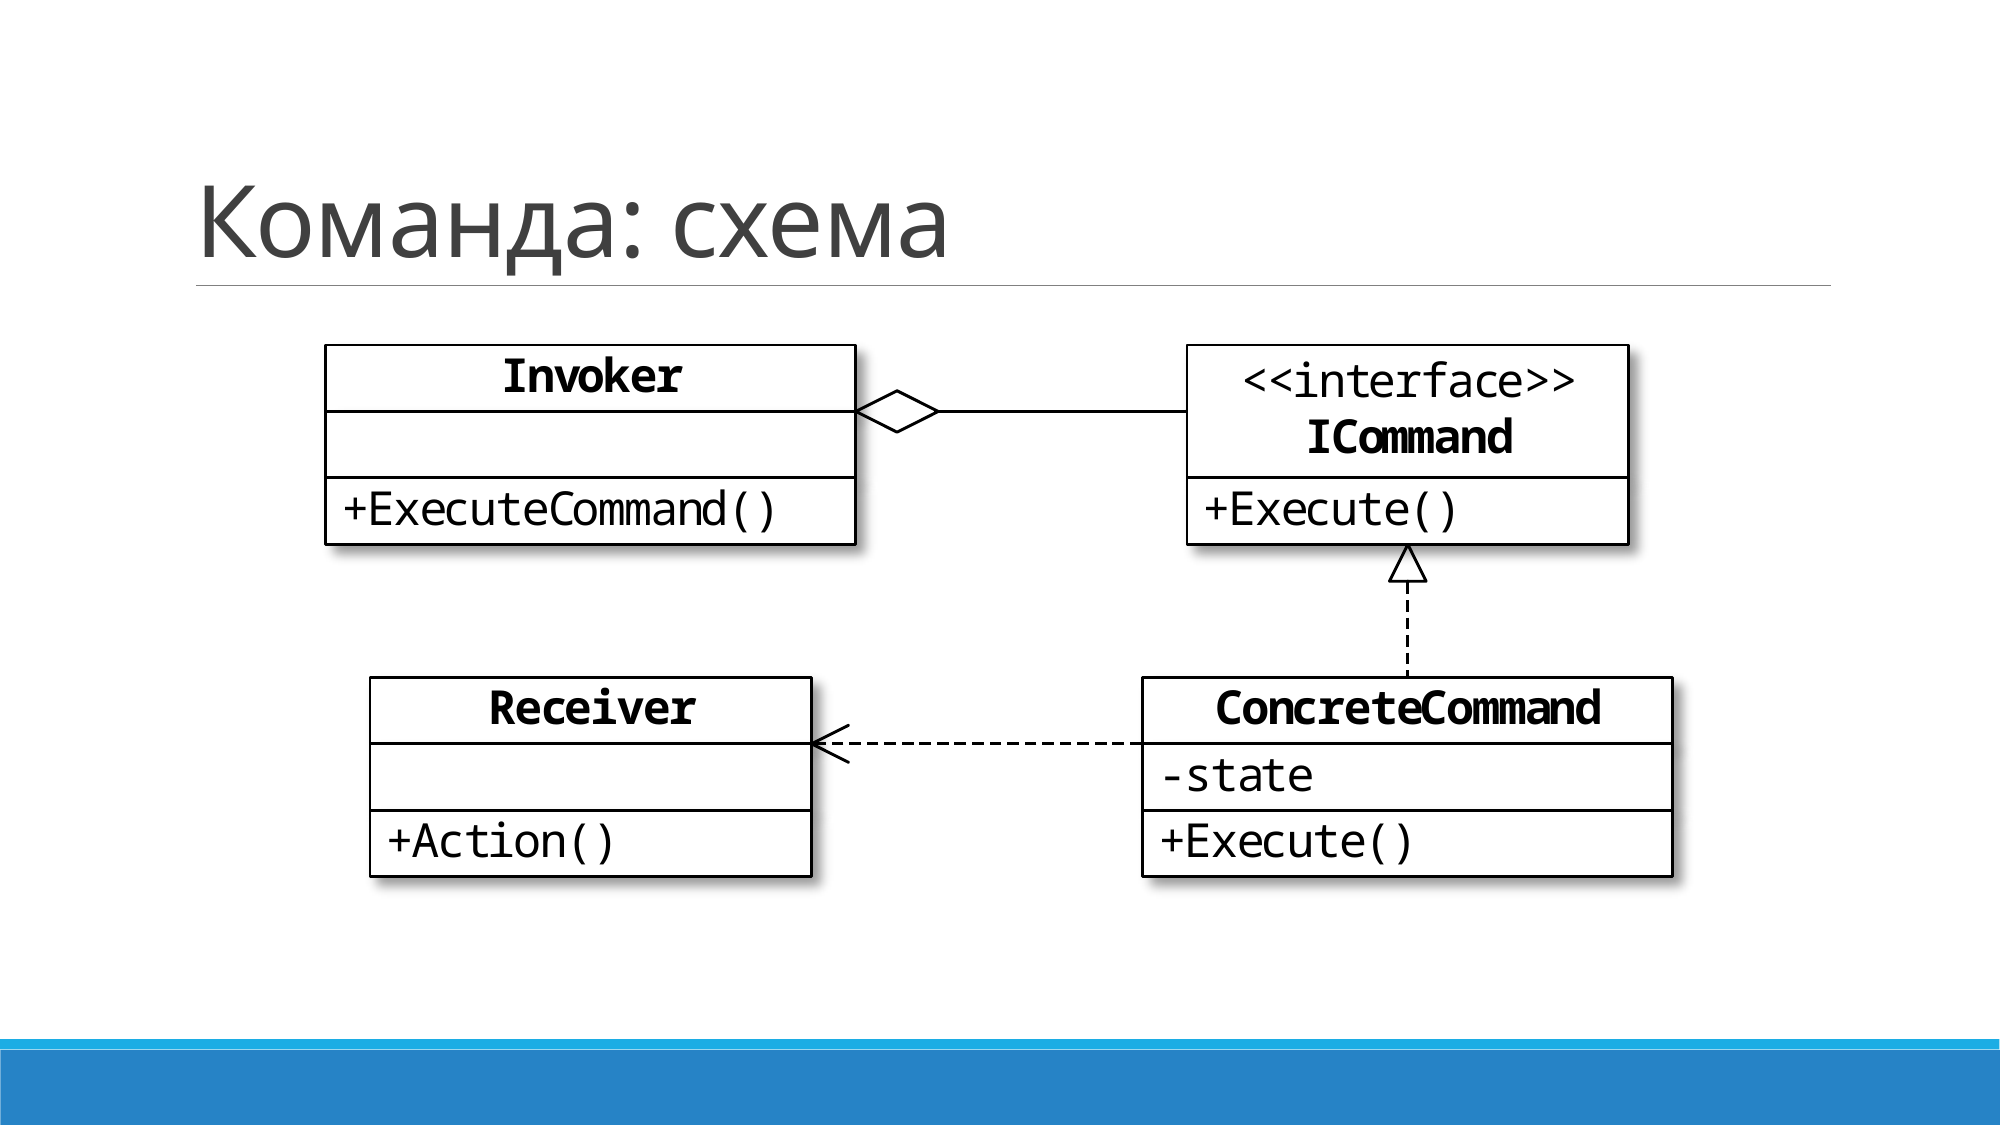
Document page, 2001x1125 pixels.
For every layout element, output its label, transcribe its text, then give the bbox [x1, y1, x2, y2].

title Команда: схема [180, 47, 1830, 285]
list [312, 331, 1698, 904]
